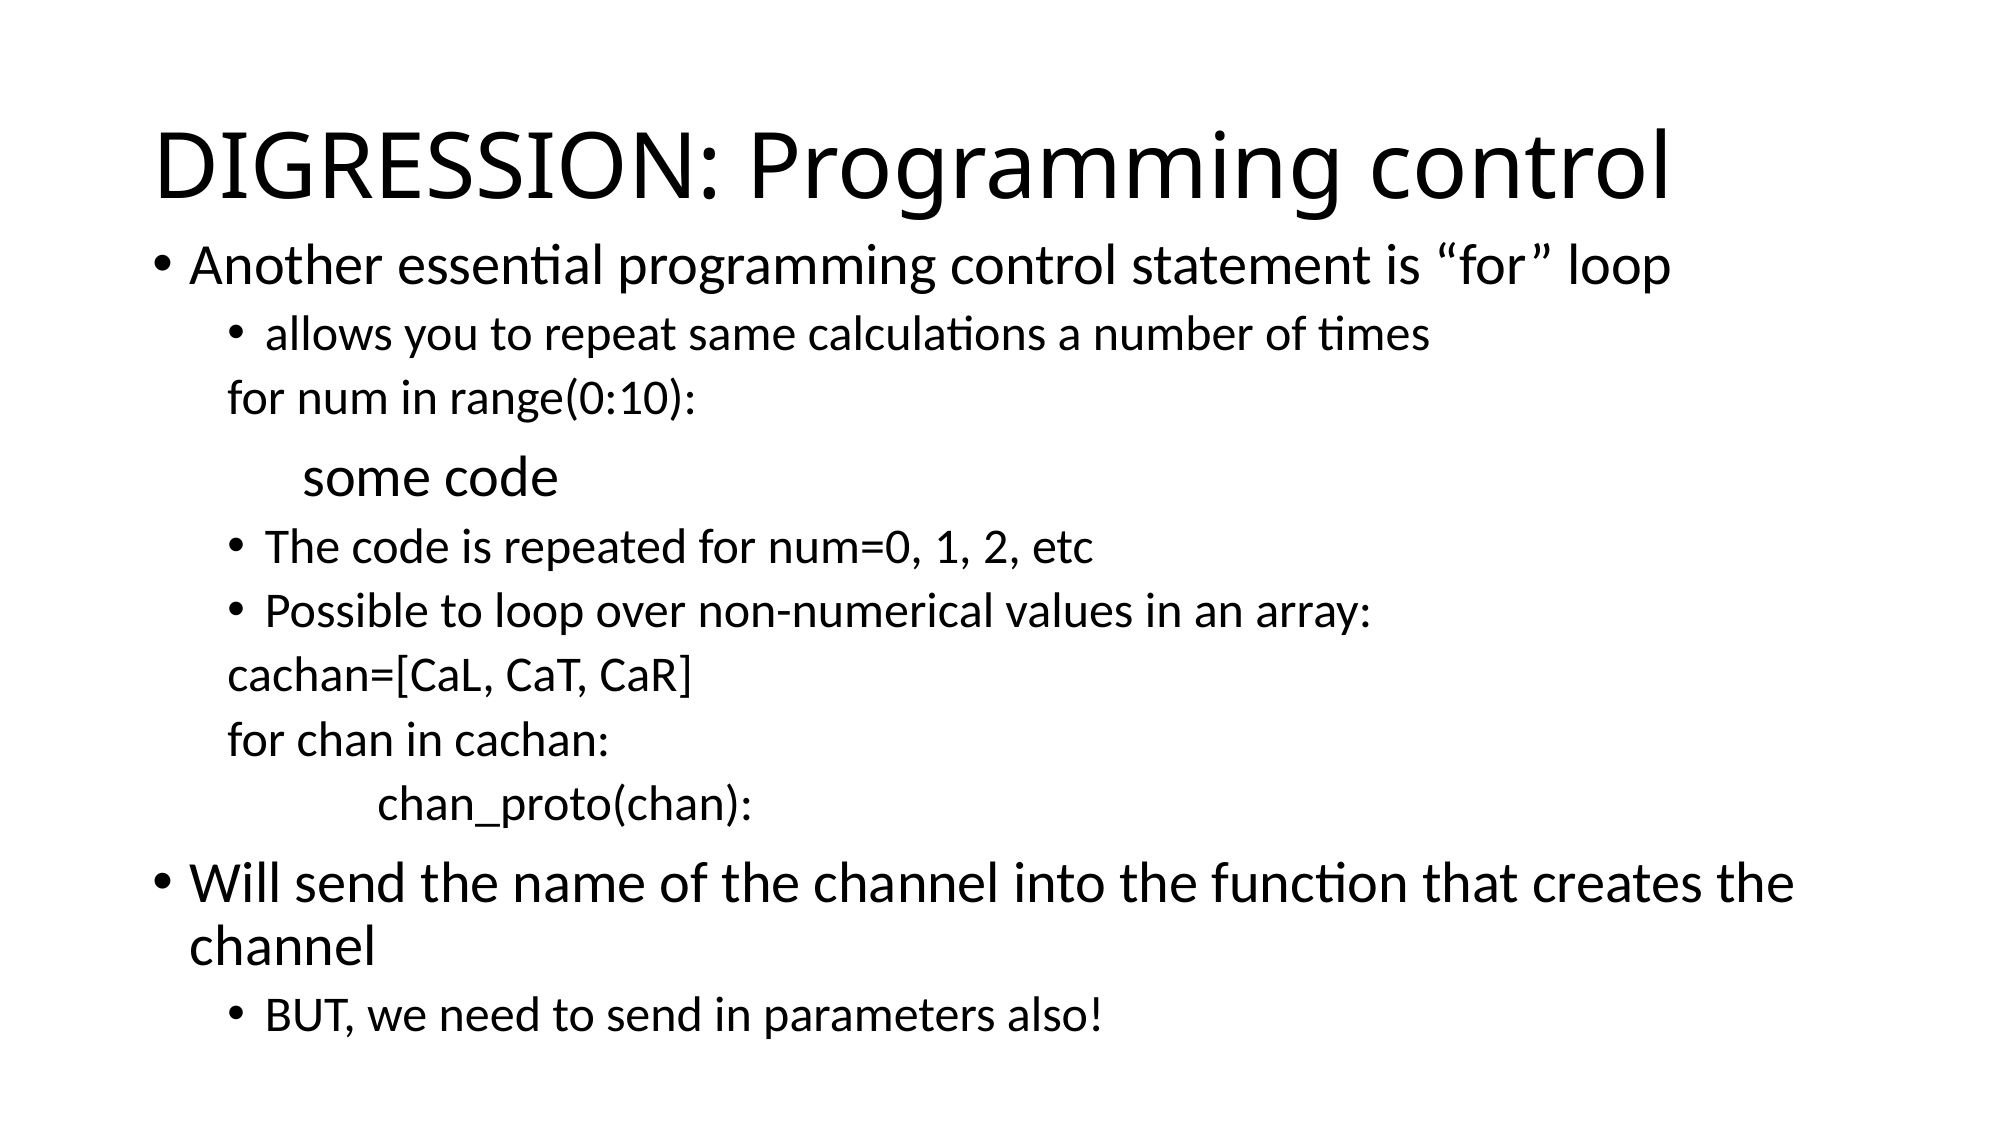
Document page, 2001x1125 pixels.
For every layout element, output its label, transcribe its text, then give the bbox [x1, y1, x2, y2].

list Another essential programming control statement is “for” loop allows you to repeat same calculations a number of times for num in range(0:10): some code The code is repeated for num=0, 1, 2, etc Possible to loop over non-numerical values in an array: cachan=[CaL, CaT, CaR] for chan in cachan: chan_proto(chan): Will send the name of the channel into the function that creates the channel BUT, we need to send in parameters also! [137, 226, 1863, 1075]
title DIGRESSION: Programming control [137, 59, 1863, 226]
